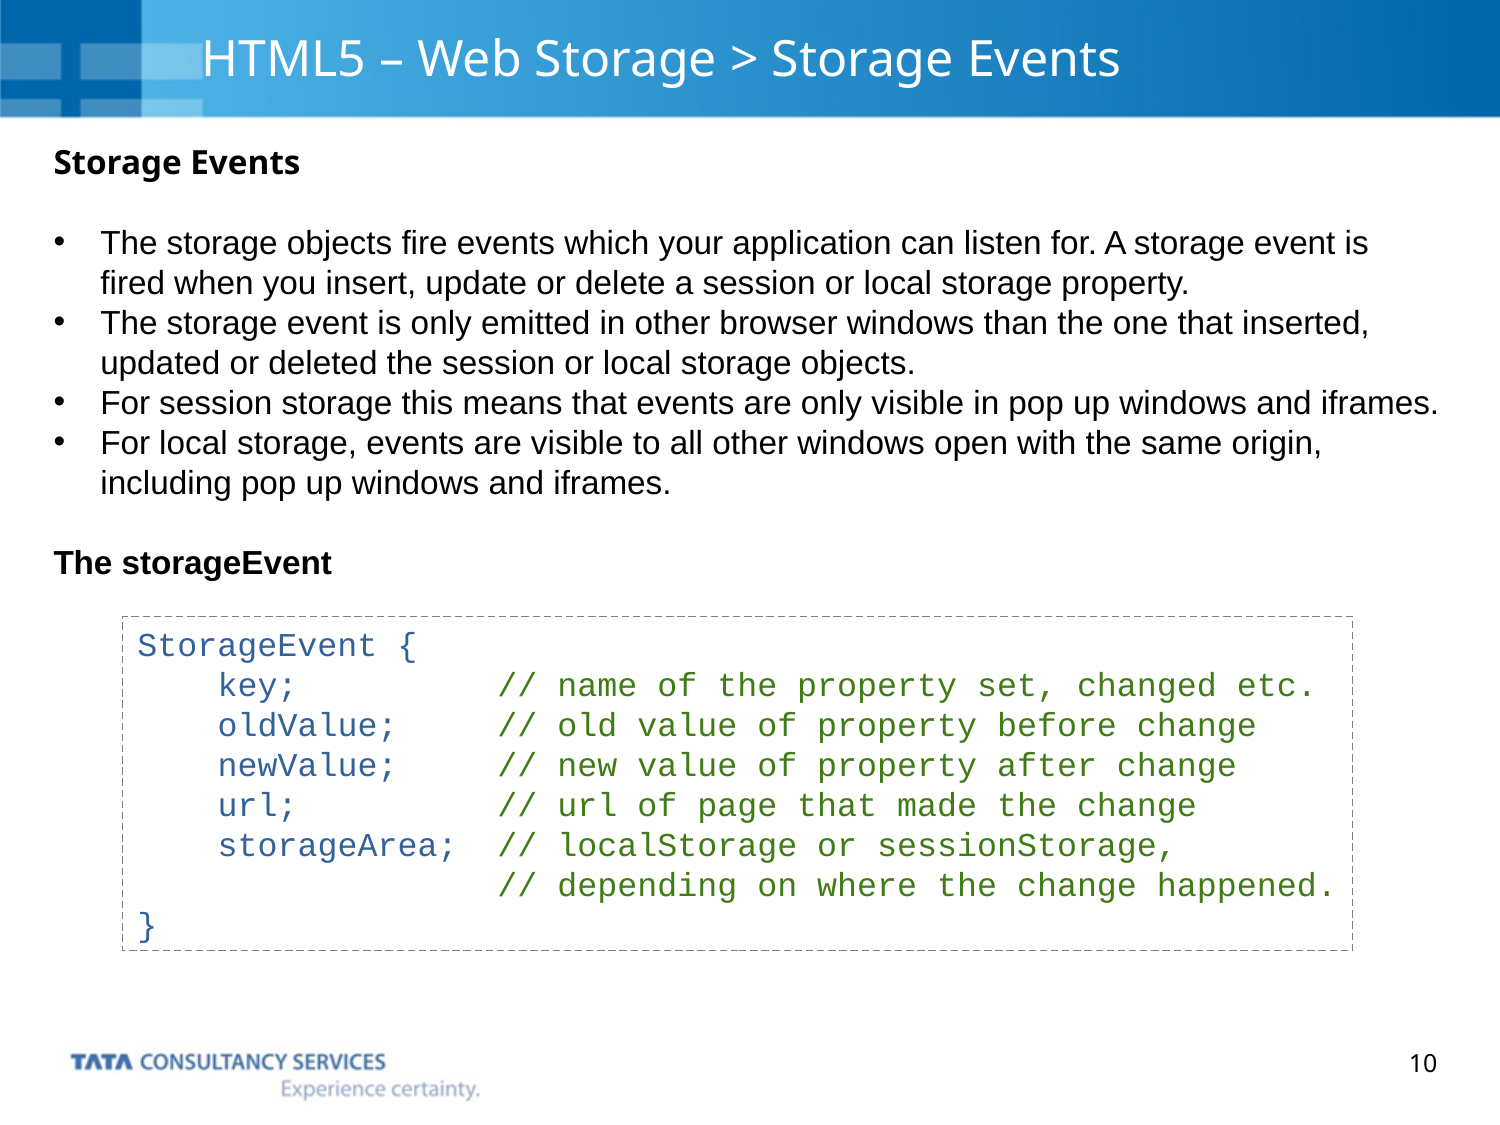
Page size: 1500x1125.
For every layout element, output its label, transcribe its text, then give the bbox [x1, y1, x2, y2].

picture [0, 0, 1500, 1124]
title HTML5 – Web Storage > Storage Events [186, 0, 1500, 114]
text_box Storage Events The storage objects fire events which your application can listen for. A storage event is fired when you insert, update or delete a session or local storage property. The storage event is only emitted in other browser windows than the one that inserted, updated or deleted the session or local storage objects. For session storage this means that events are only visible in pop up windows and iframes. For local storage, events are visible to all other windows open with the same origin, including pop up windows and iframes. The storageEvent [38, 134, 1459, 629]
text_box StorageEvent { key; // name of the property set, changed etc. oldValue; // old value of property before change newValue; // new value of property after change url; // url of page that made the change storageArea; // localStorage or sessionStorage, // depending on where the change happened. } [122, 616, 1353, 951]
